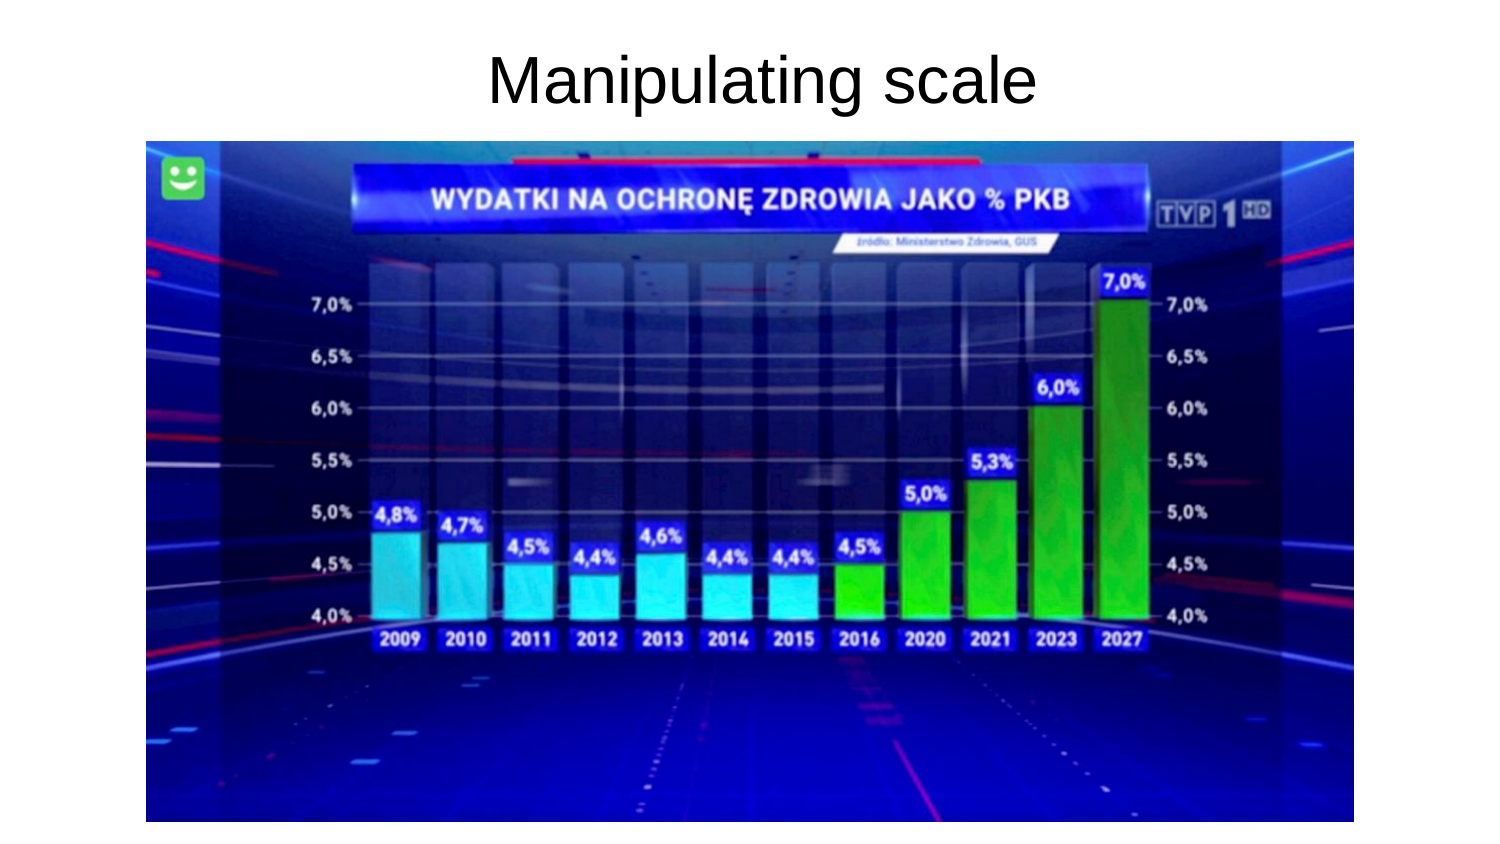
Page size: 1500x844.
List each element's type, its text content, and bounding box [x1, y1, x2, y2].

text_box Manipulating scale [228, 22, 1299, 115]
picture [146, 141, 1354, 822]
